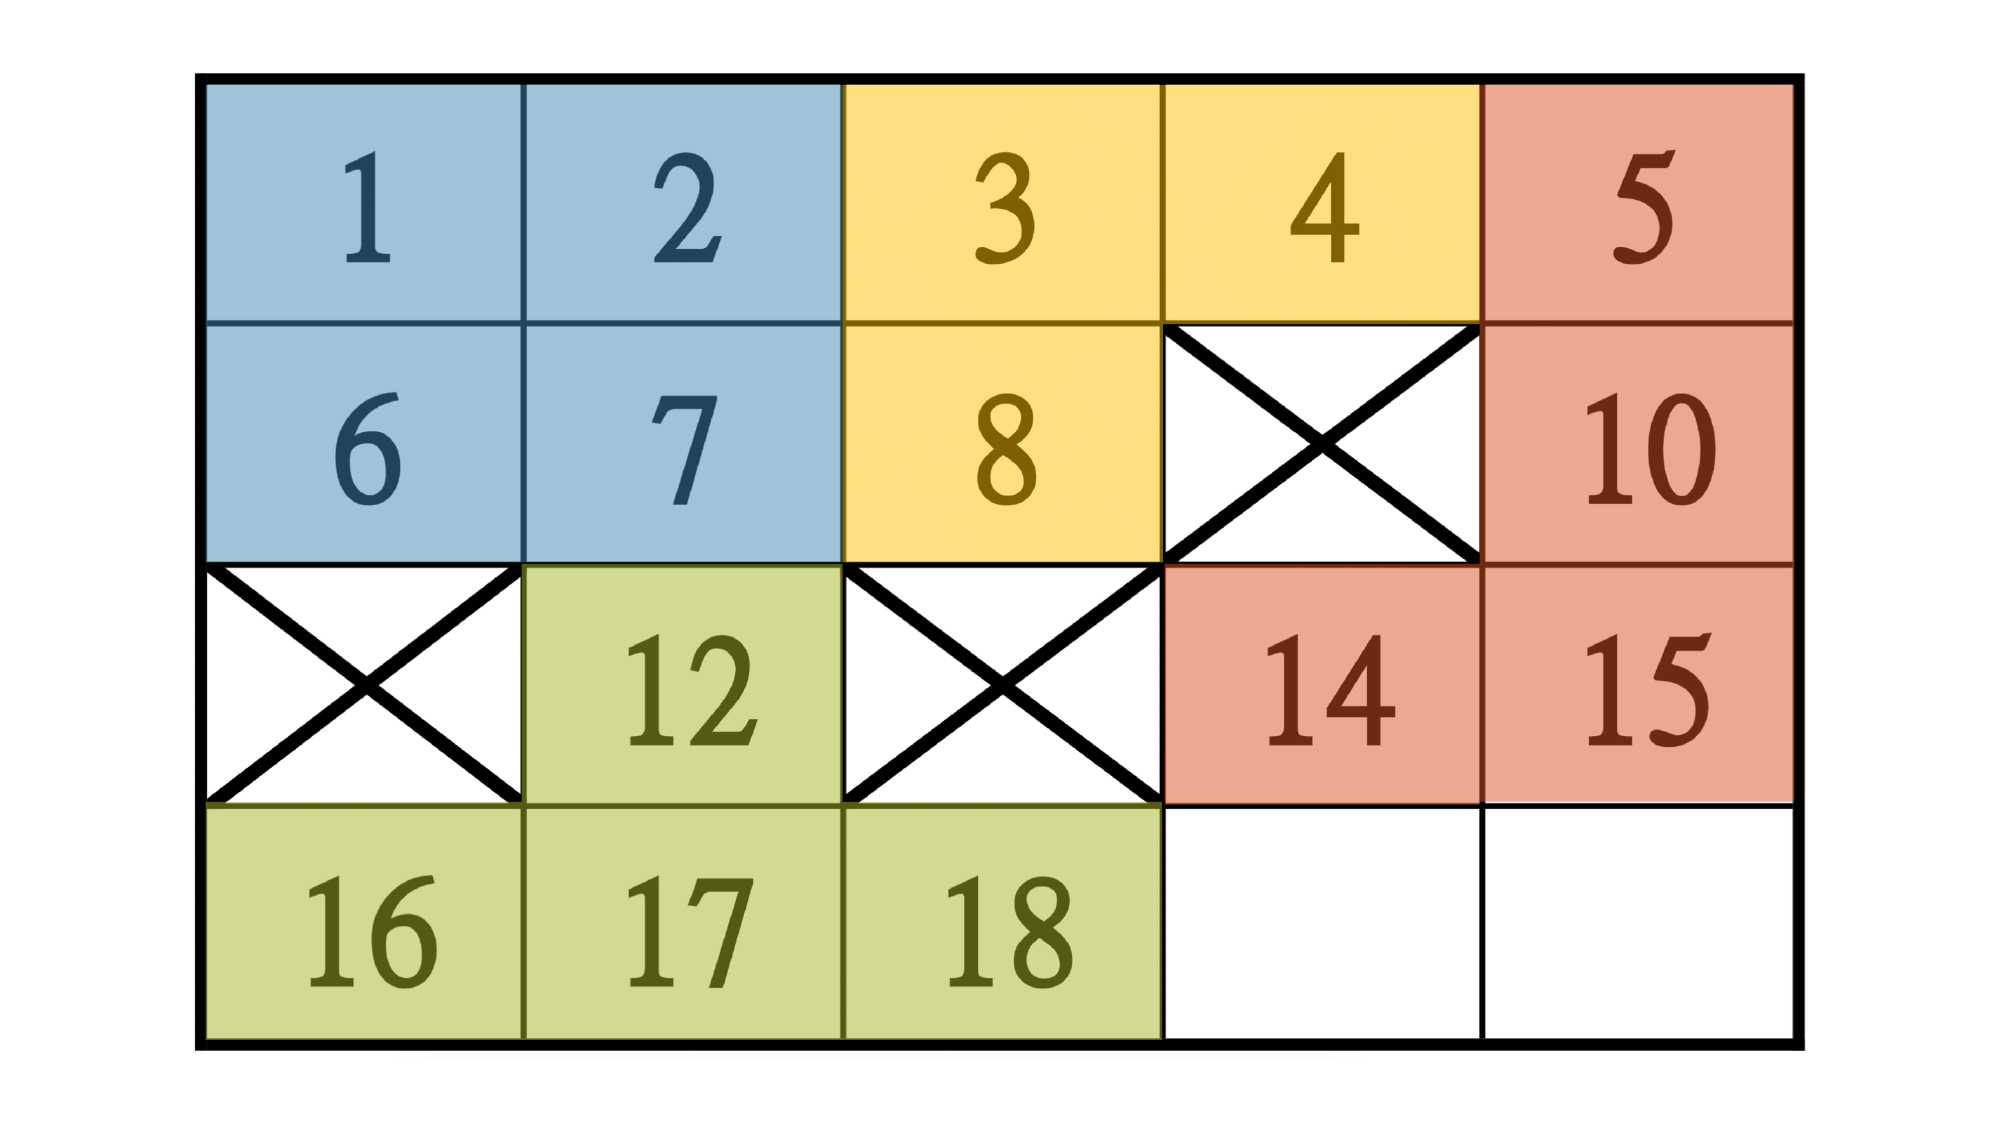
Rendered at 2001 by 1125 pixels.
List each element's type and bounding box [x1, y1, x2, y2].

picture [187, 66, 1813, 1059]
